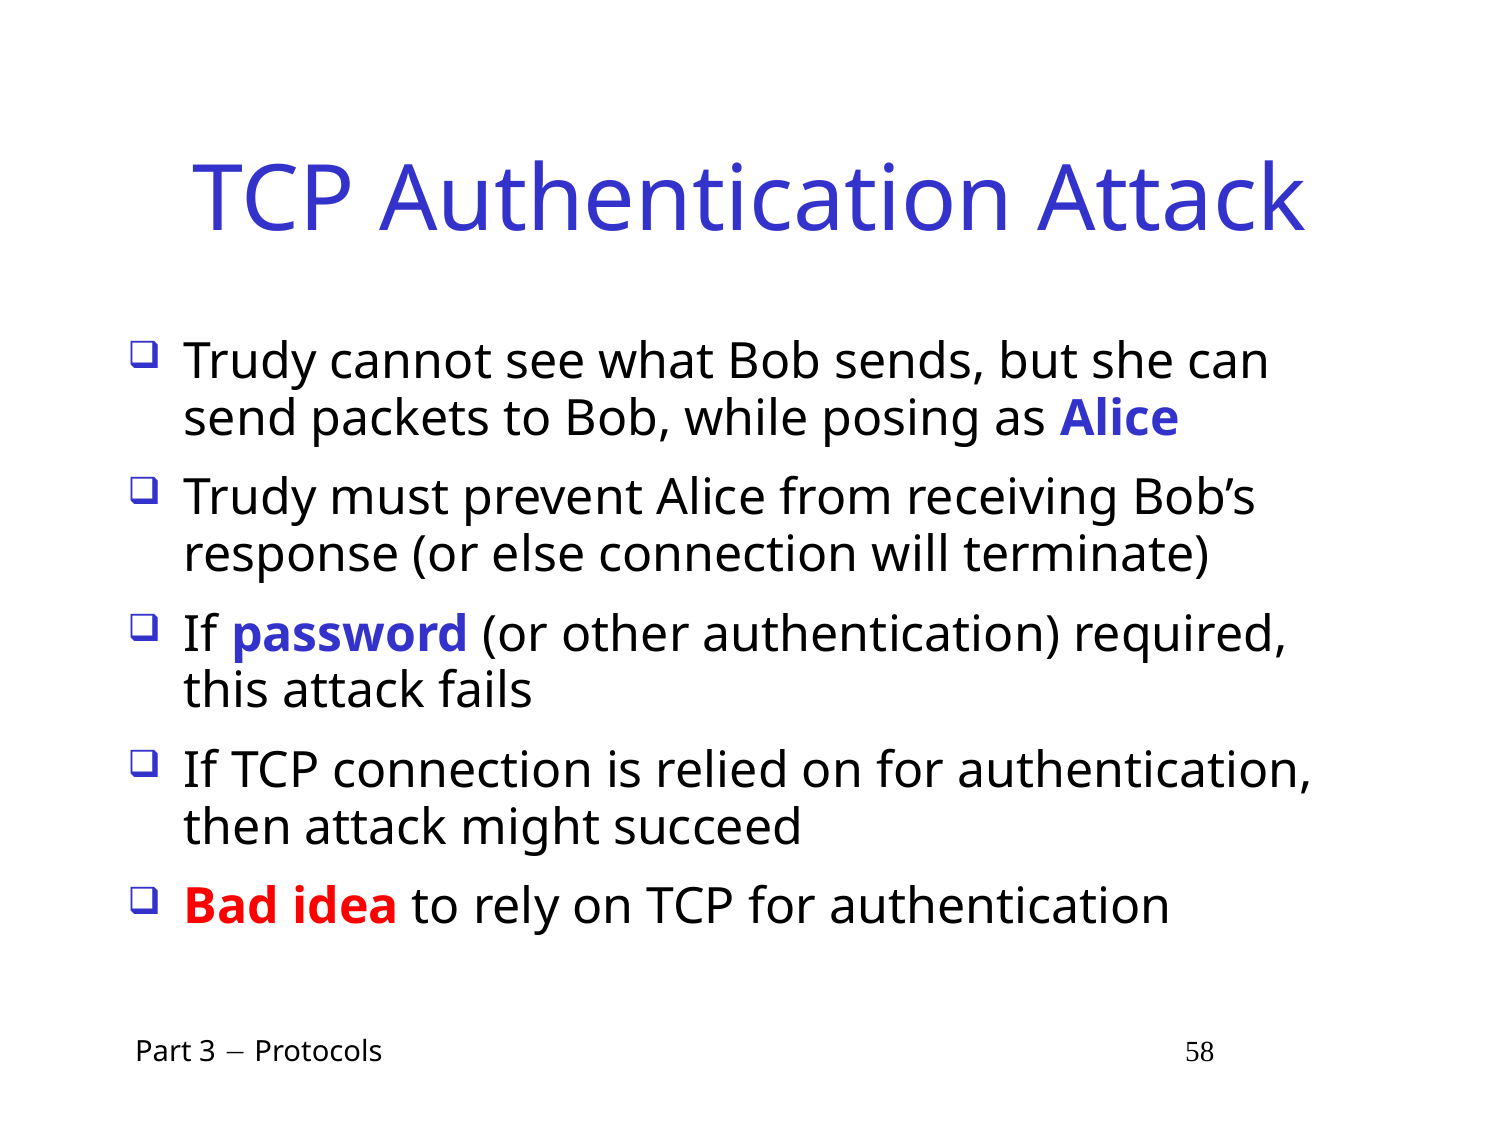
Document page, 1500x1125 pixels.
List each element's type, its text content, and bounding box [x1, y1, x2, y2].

footer Part 3  Protocols 58 [112, 1024, 1401, 1101]
title TCP Authentication Attack [112, 99, 1388, 288]
list Trudy cannot see what Bob sends, but she can send packets to Bob, while posing as Alice Trudy must prevent Alice from receiving Bob’s response (or else connection will terminate) If password (or other authentication) required, this attack fails If TCP connection is relied on for authentication, then attack might succeed Bad idea to rely on TCP for authentication [112, 324, 1388, 988]
